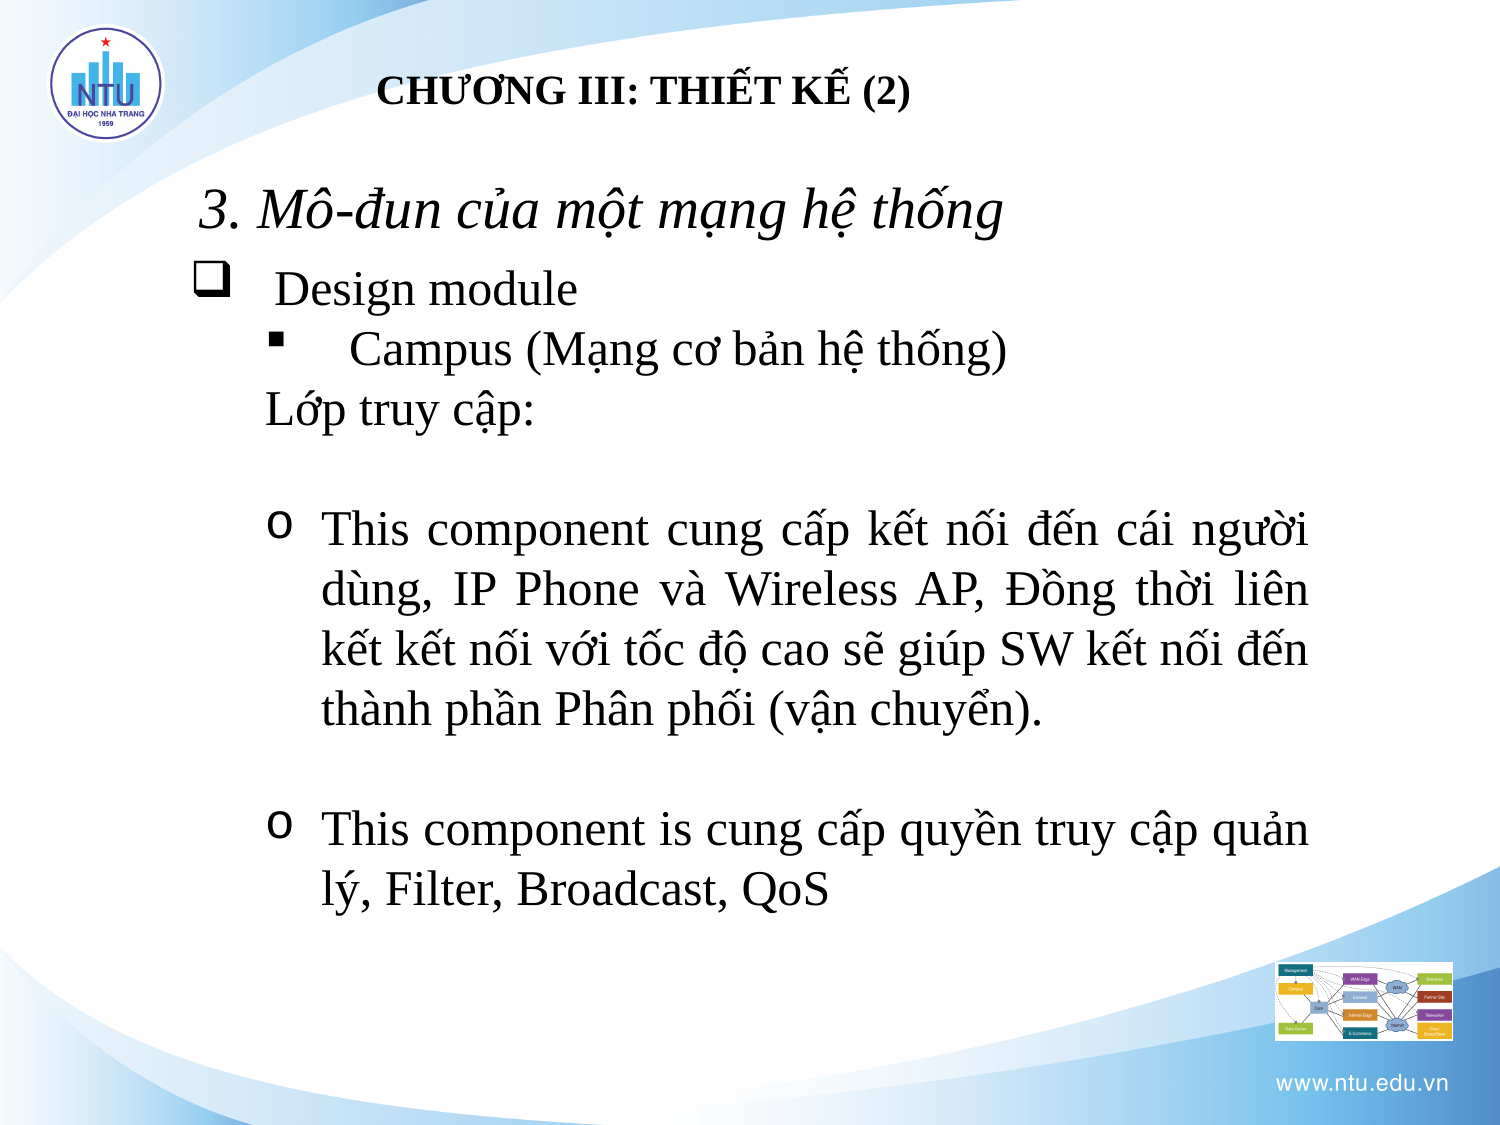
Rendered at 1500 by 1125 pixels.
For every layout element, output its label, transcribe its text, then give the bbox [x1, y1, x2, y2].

text_box 3. Mô-đun của một mạng hệ thống [184, 162, 1472, 248]
picture [0, 0, 1500, 1125]
title CHƯƠNG III: THIẾT KẾ (2) [187, 37, 1100, 138]
text_box Design module Campus (Mạng cơ bản hệ thống) Lớp truy cập: This component cung cấp kết nối đến cái người dùng, IP Phone và Wireless AP, Đồng thời liên kết kết nối với tốc độ cao sẽ giúp SW kết nối đến thành phần Phân phối (vận chuyển). This component is cung cấp quyền truy cập quản lý, Filter, Broadcast, QoS [175, 248, 1325, 1043]
